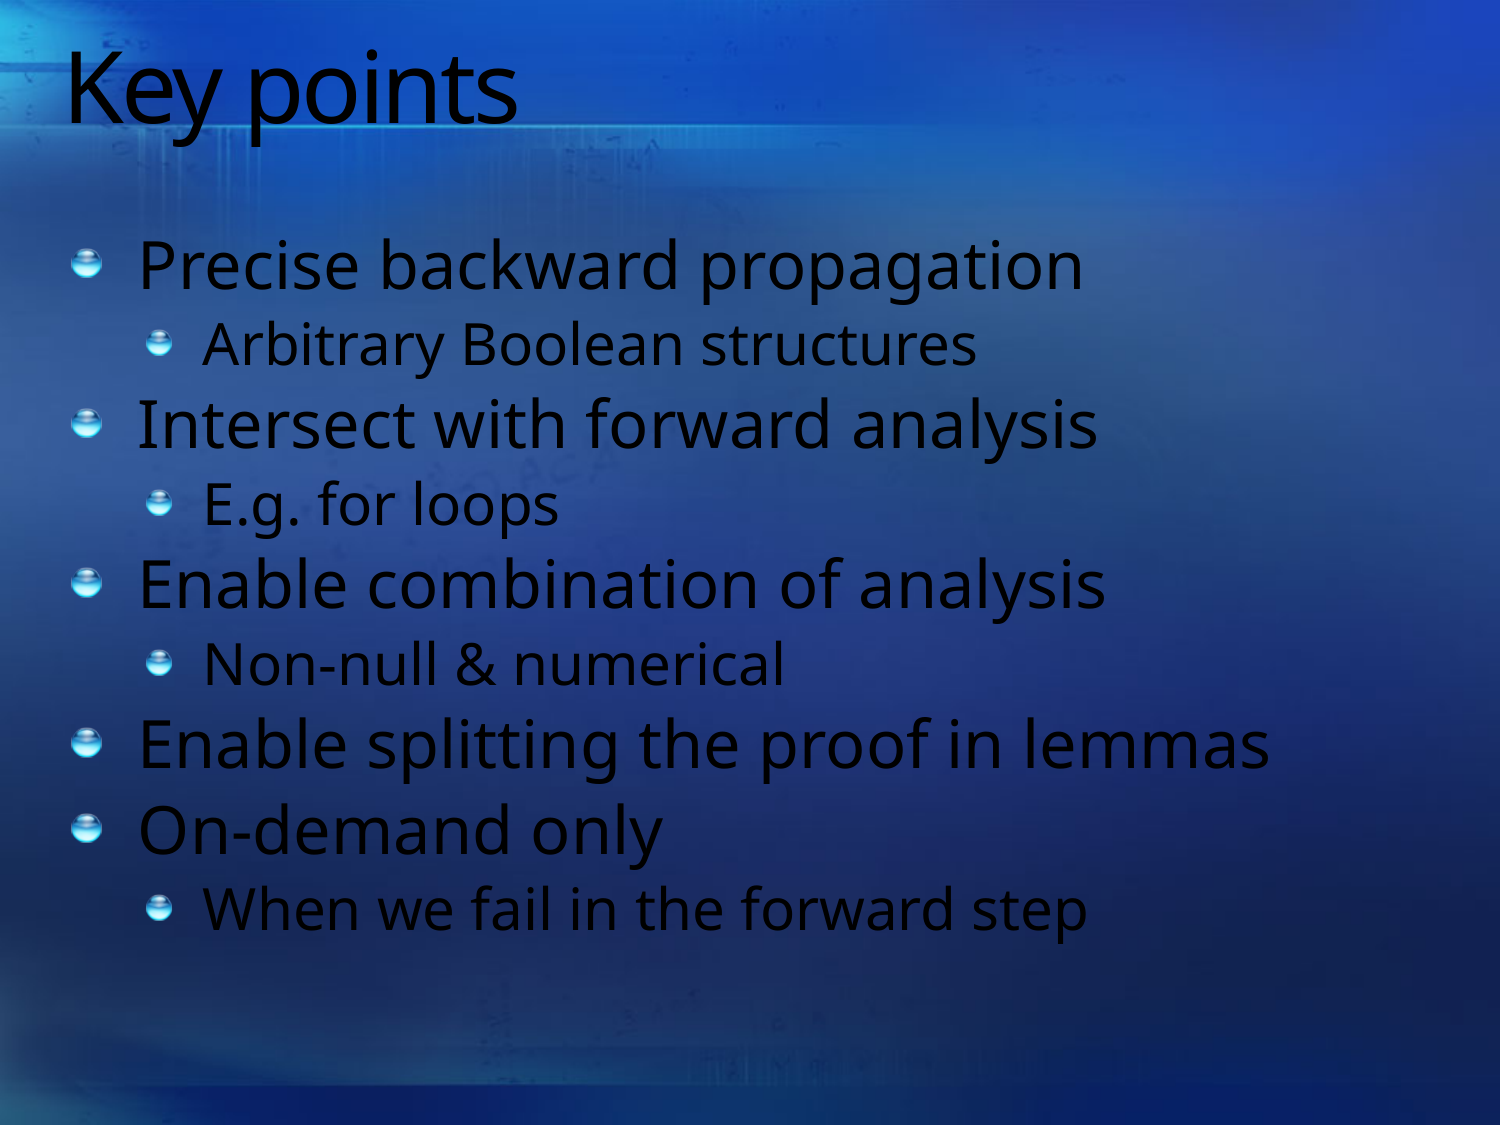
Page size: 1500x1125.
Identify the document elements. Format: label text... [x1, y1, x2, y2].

list Precise backward propagation Arbitrary Boolean structures Intersect with forward analysis E.g. for loops Enable combination of analysis Non-null & numerical Enable splitting the proof in lemmas On-demand only When we fail in the forward step [62, 231, 1438, 1071]
picture [0, 0, 1500, 1125]
title Key points [62, 37, 1438, 147]
